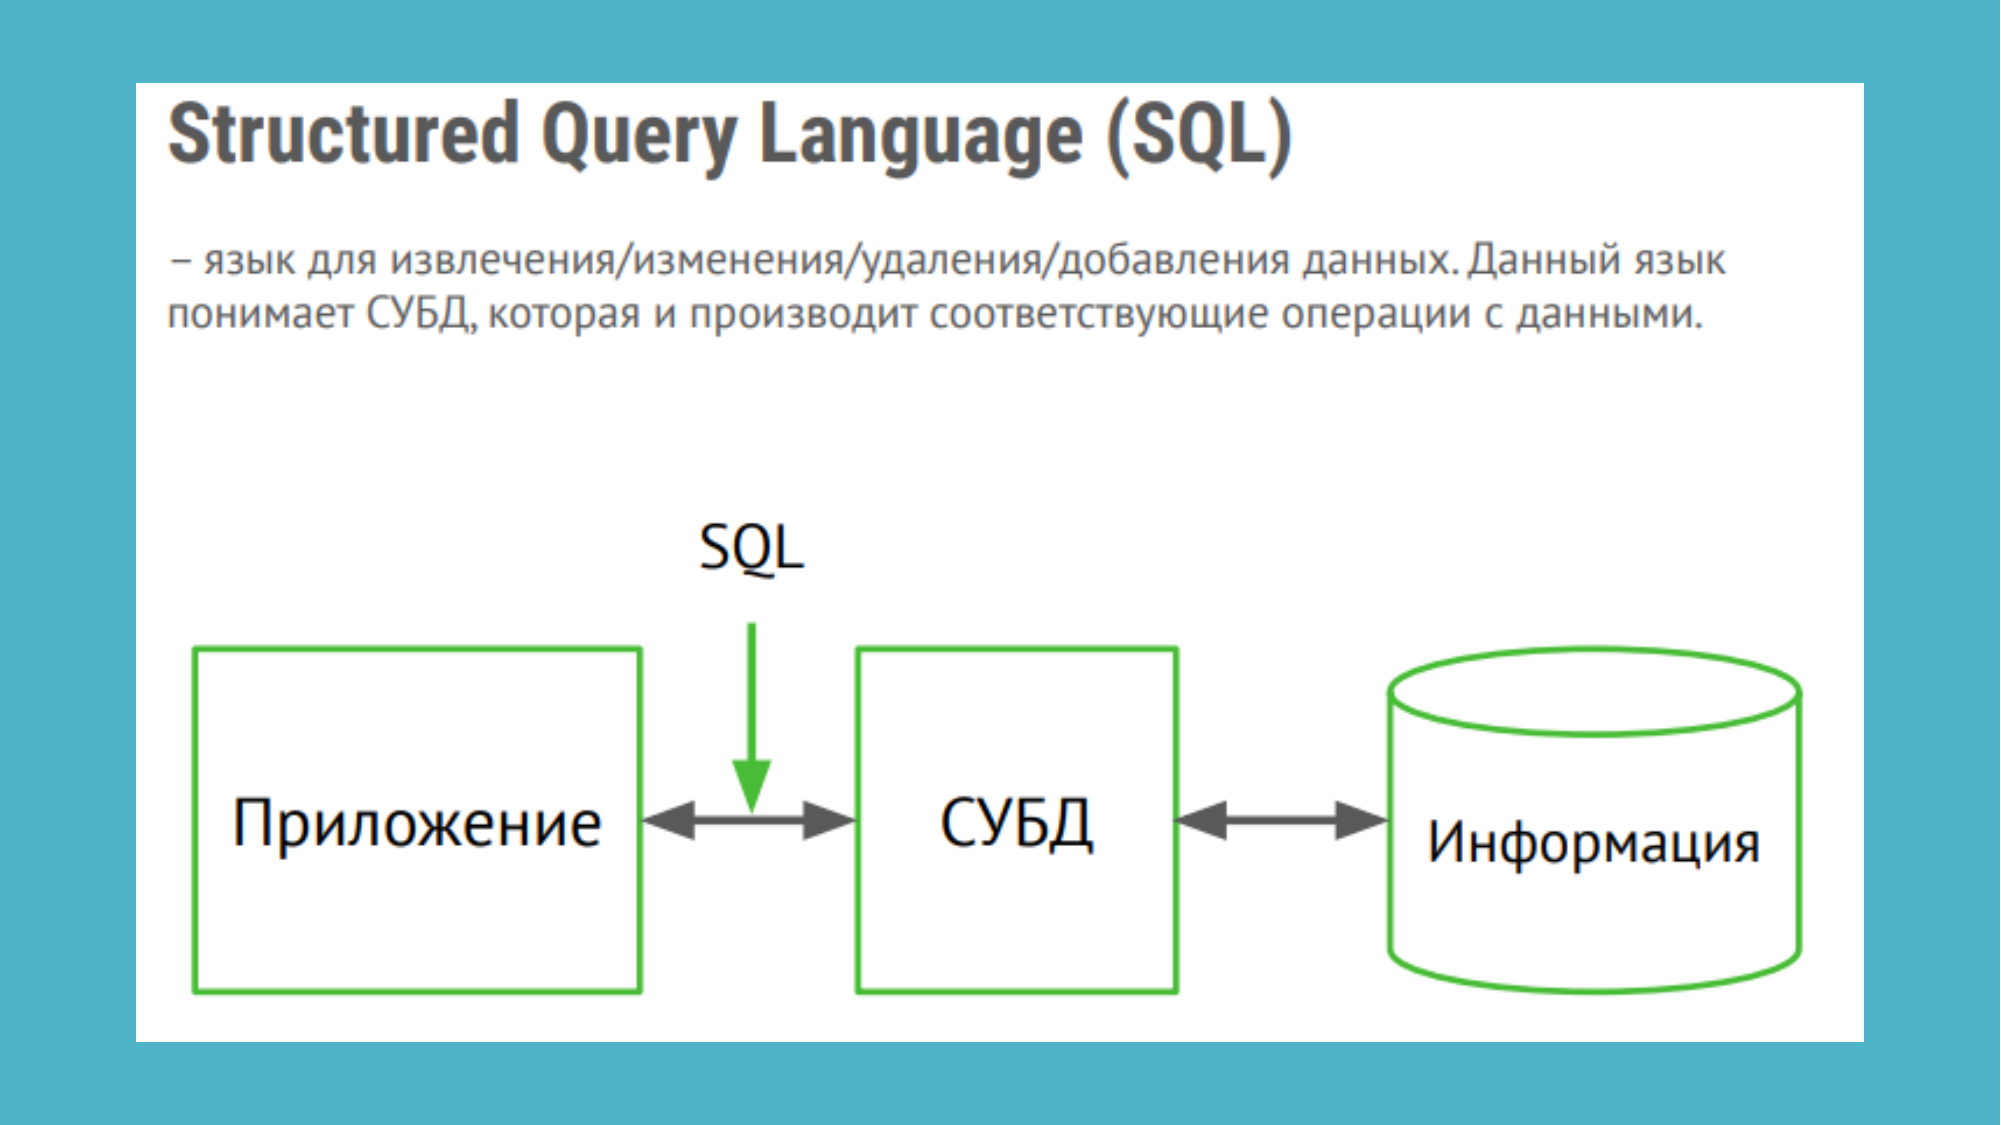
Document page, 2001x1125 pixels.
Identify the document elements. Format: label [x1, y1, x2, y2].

picture [135, 83, 1865, 1042]
